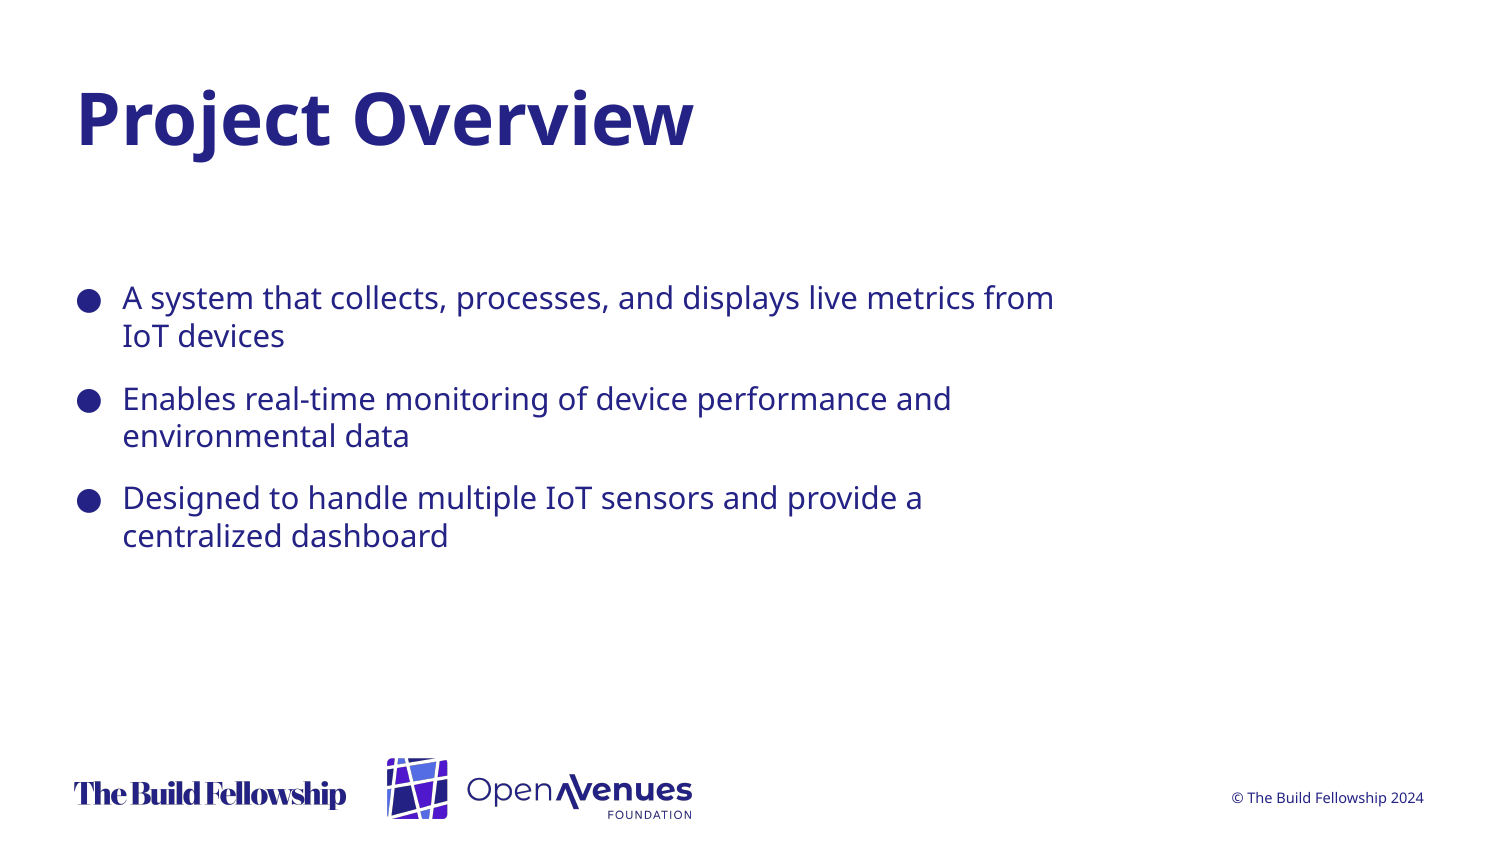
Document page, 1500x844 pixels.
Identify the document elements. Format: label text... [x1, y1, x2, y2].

picture [387, 758, 692, 820]
title Project Overview [75, 72, 827, 246]
picture [74, 781, 346, 810]
list A system that collects, processes, and displays live metrics from IoT devices Enables real-time monitoring of device performance and environmental data Designed to handle multiple IoT sensors and provide a centralized dashboard [75, 278, 1073, 599]
